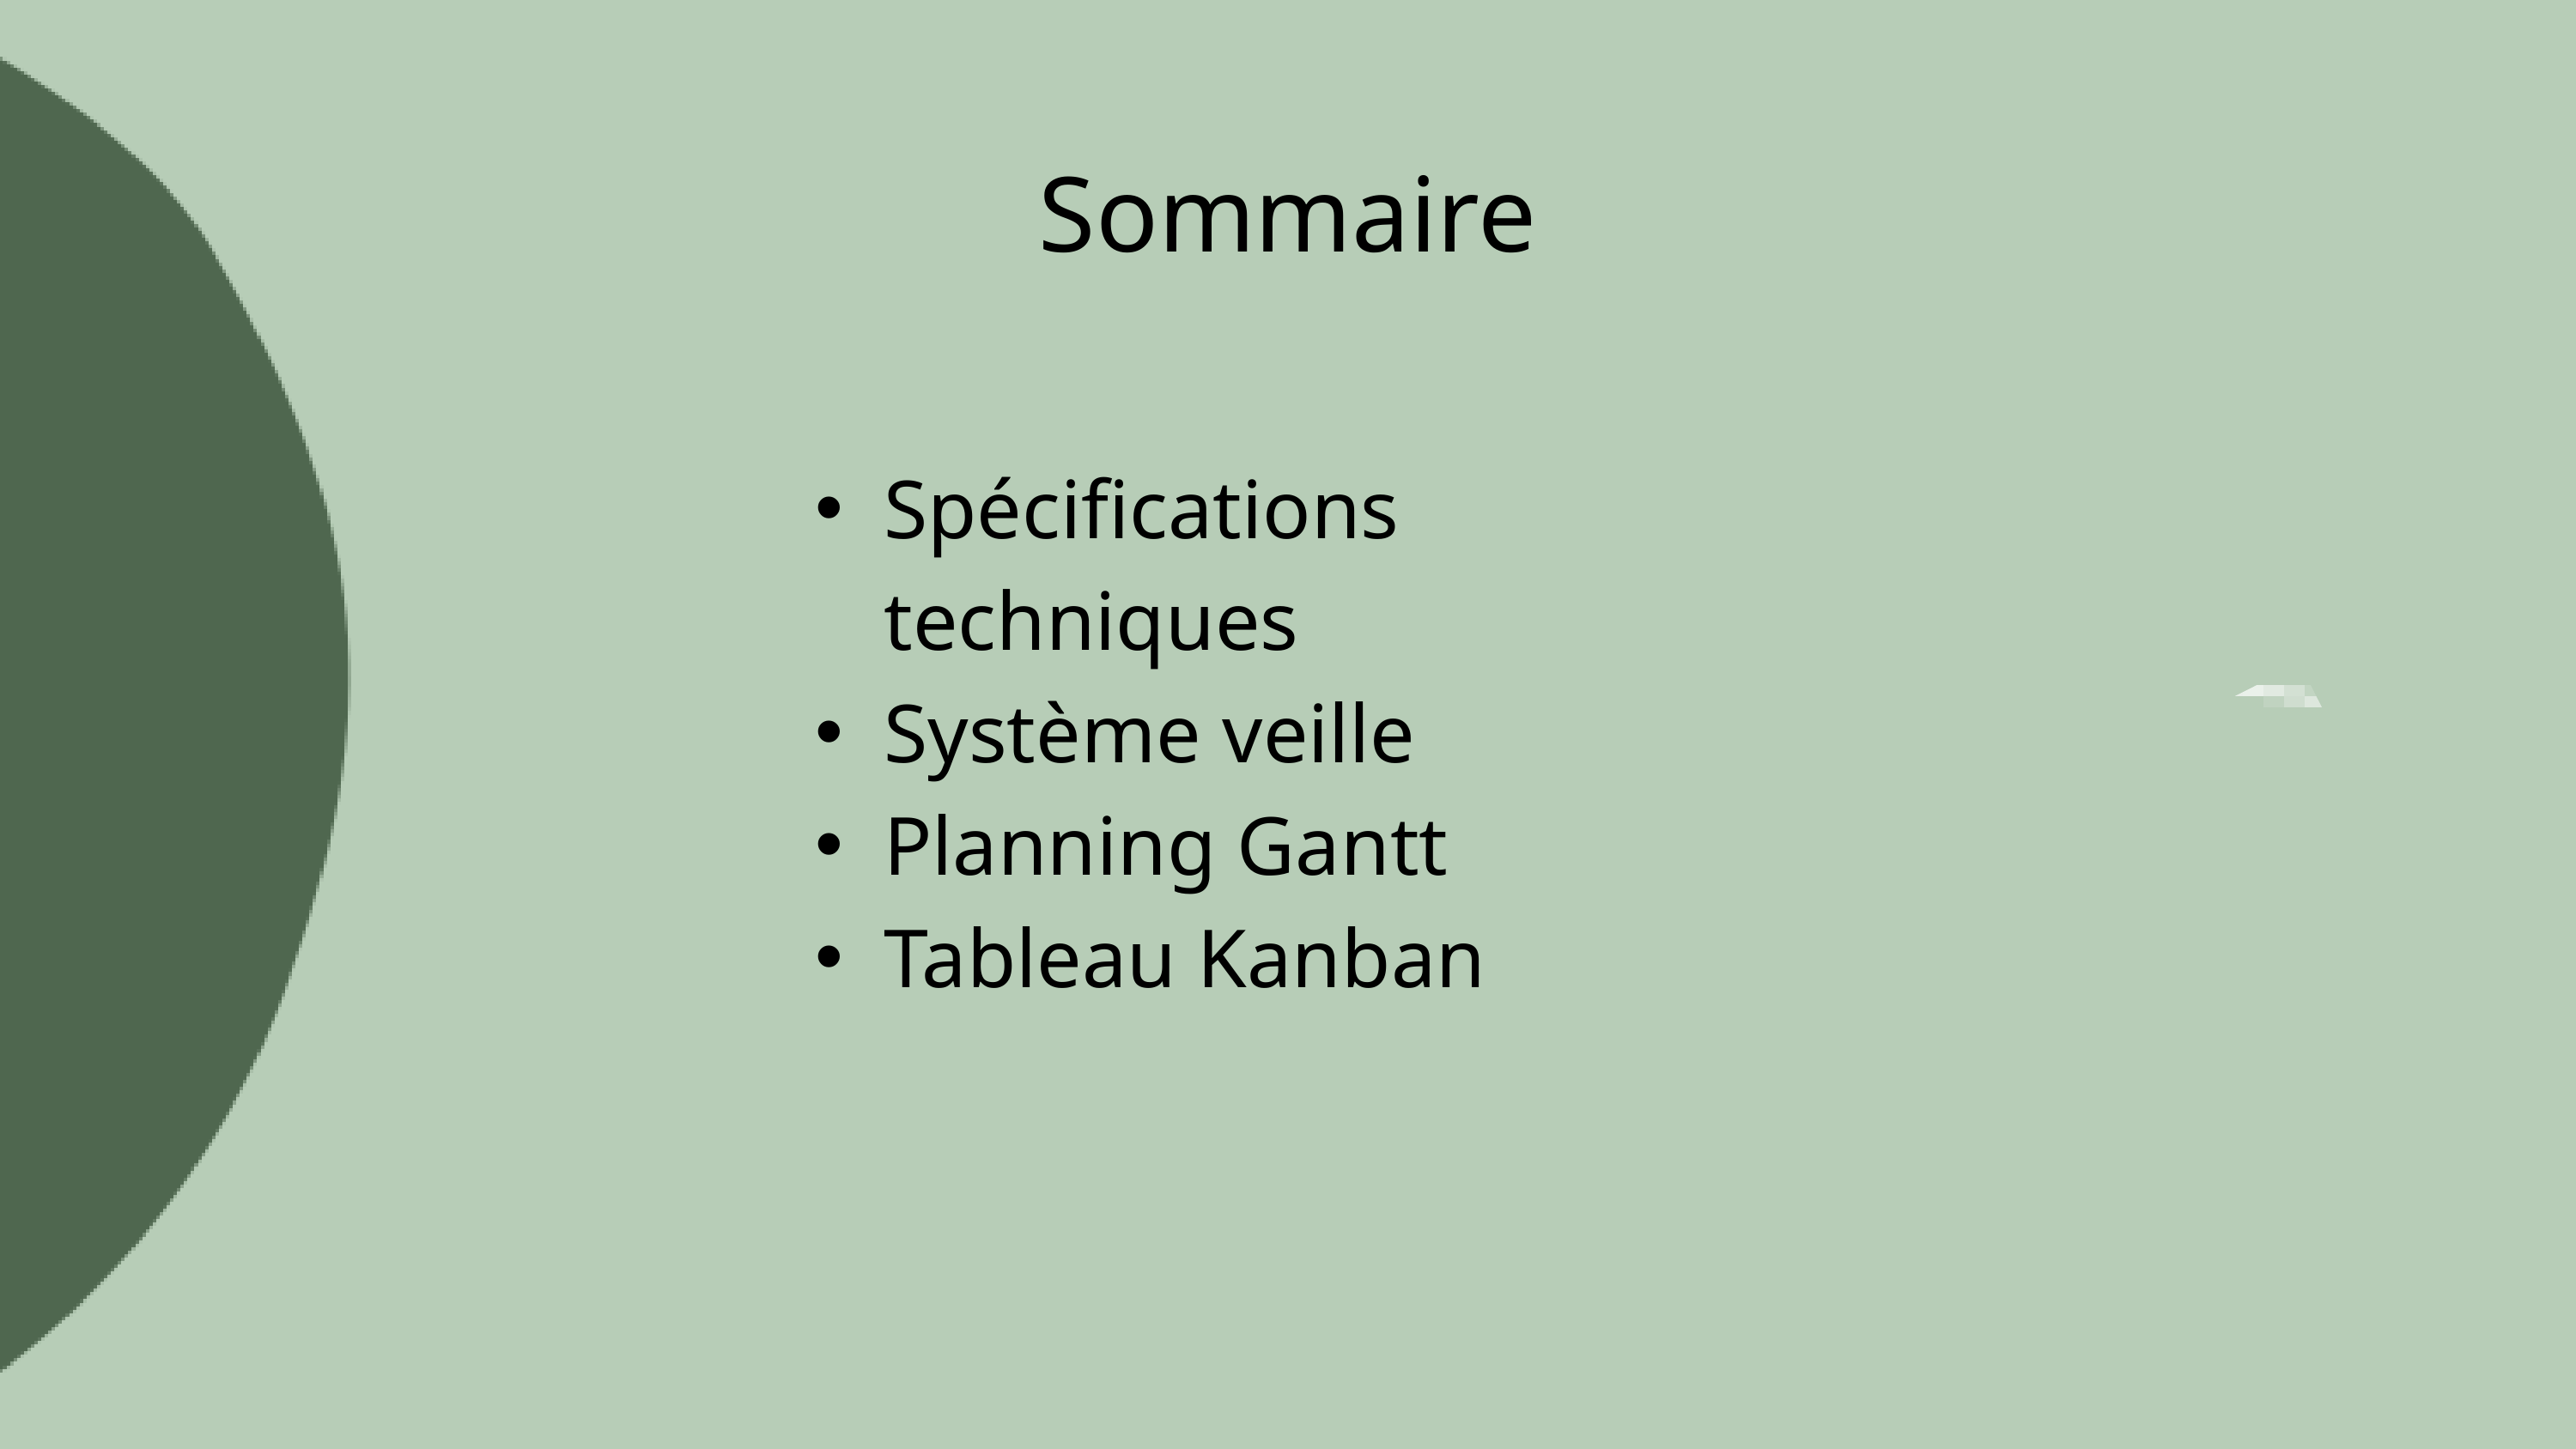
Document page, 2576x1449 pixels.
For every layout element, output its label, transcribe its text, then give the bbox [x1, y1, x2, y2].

text_box Sommaire [1024, 127, 1552, 273]
text_box [0, 0, 386, 1449]
text_box [740, 663, 2576, 1449]
text_box Spécifications techniques Système veille Planning Gantt Tableau Kanban [747, 441, 1829, 1116]
